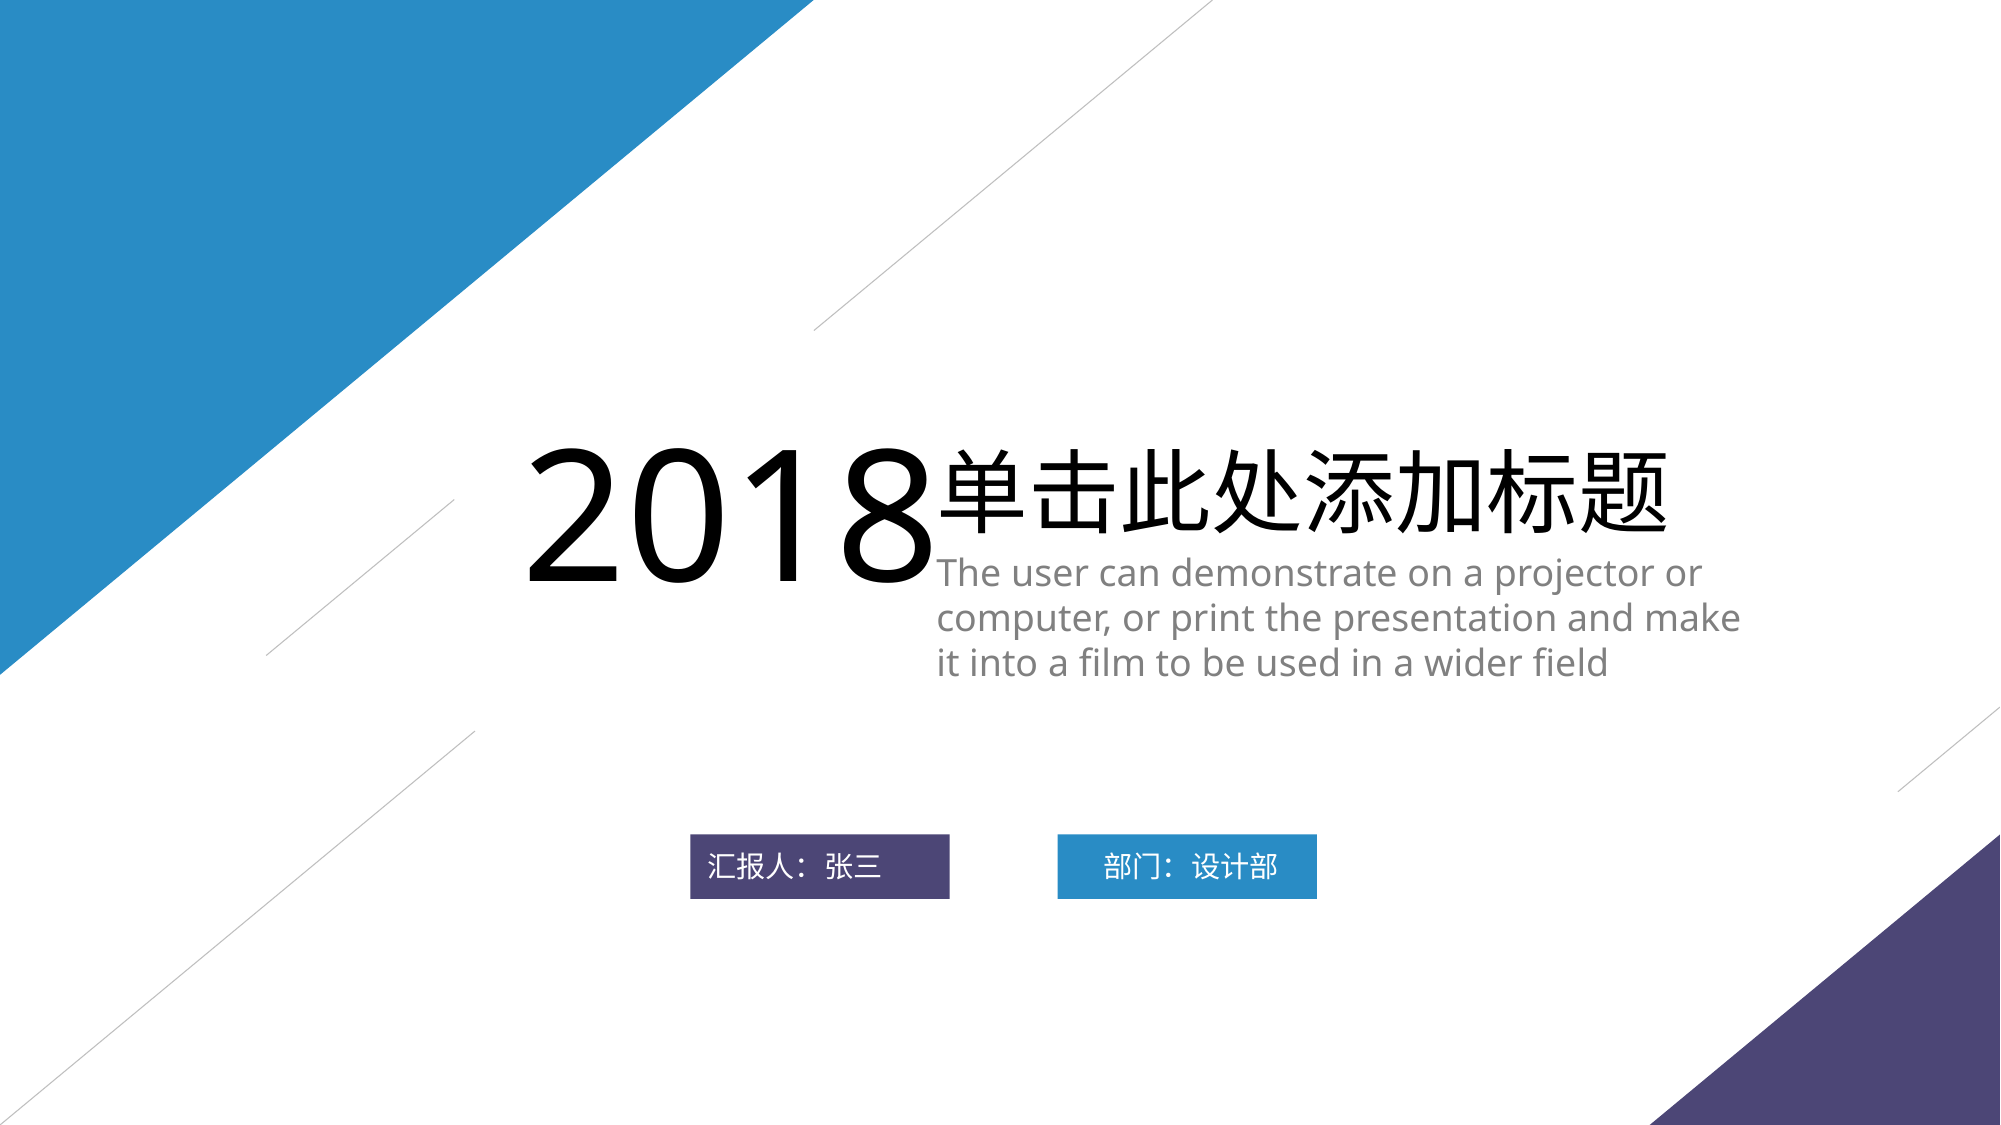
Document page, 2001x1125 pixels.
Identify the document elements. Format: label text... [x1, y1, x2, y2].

text_box [1648, 833, 2000, 1125]
text_box 2018 [506, 390, 956, 626]
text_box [0, 731, 475, 1125]
text_box [1056, 833, 1318, 900]
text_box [266, 499, 455, 656]
text_box [689, 833, 951, 900]
text_box The user can demonstrate on a projector or computer, or print the presentation and make it into a film to be used in a wider field [921, 541, 1759, 691]
text_box [0, 0, 813, 677]
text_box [813, 0, 1213, 331]
text_box 部门：设计部 [1088, 840, 1294, 891]
text_box 汇报人：张三 [692, 840, 898, 891]
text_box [1897, 707, 2000, 792]
text_box 单击此处添加标题 [921, 427, 1686, 541]
